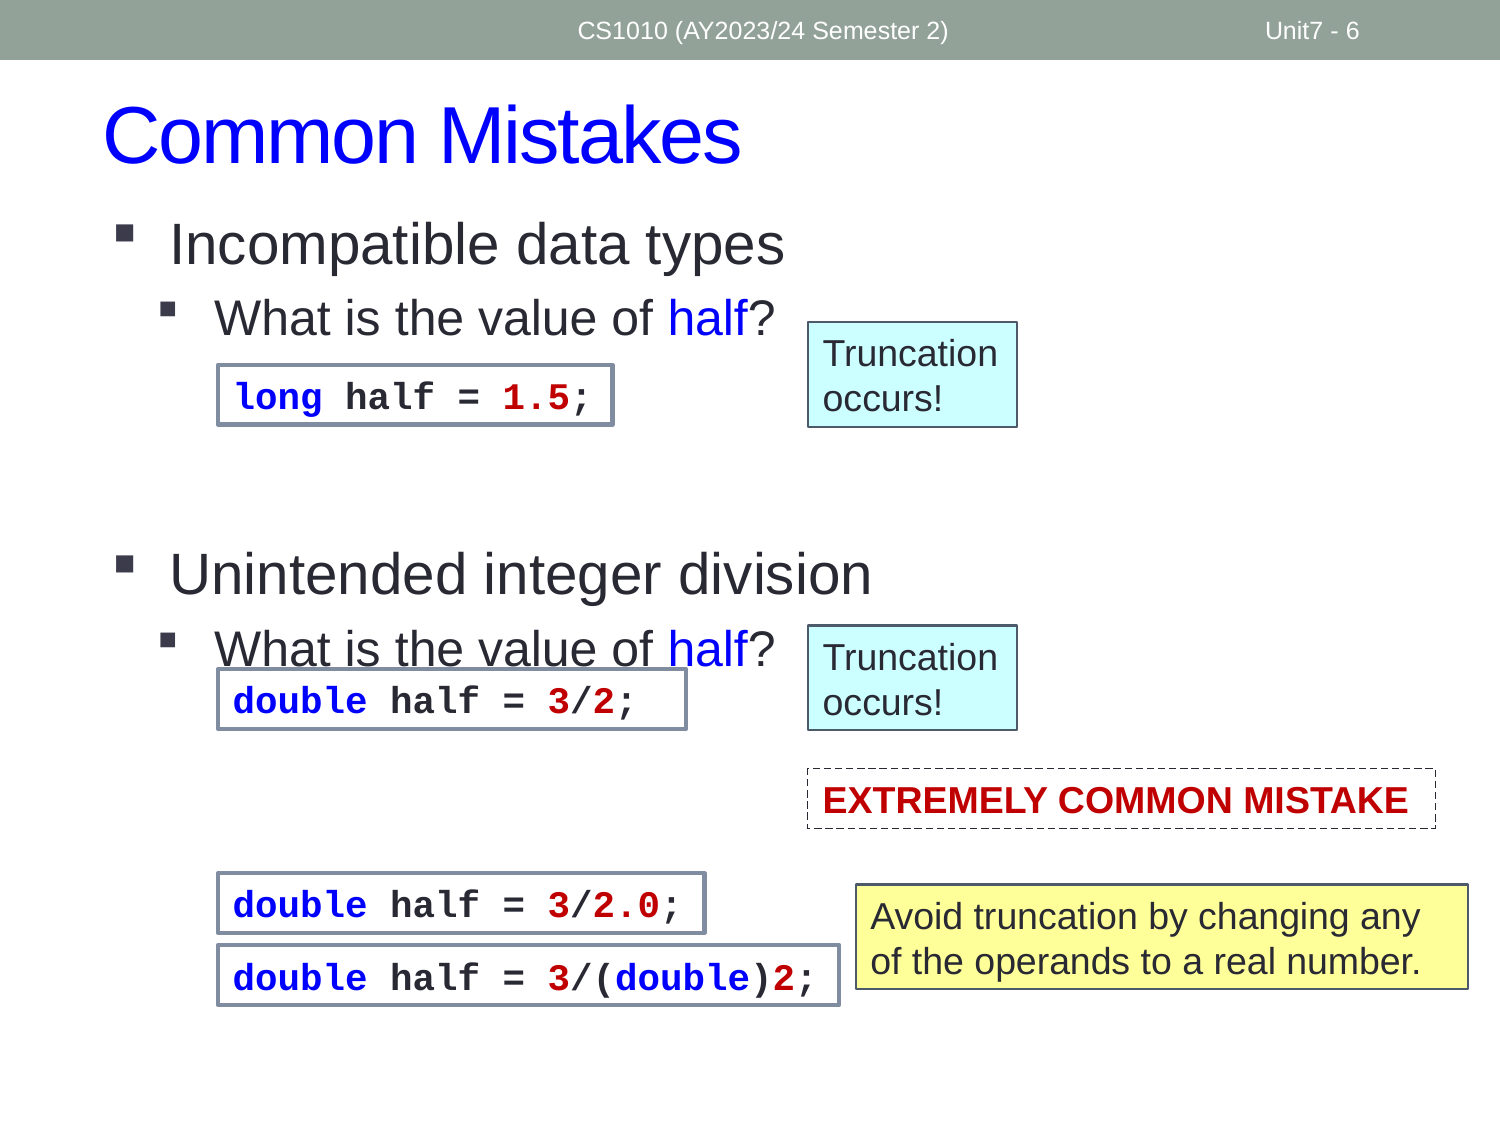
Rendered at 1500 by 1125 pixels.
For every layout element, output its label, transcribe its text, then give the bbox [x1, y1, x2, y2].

text_box Truncation occurs! [806, 320, 1019, 429]
slide_number Unit7 - 6 [1250, 3, 1425, 57]
text_box double half = 3/2; [216, 667, 688, 731]
list Incompatible data types What is the value of half? Unintended integer division What is the value of half? [96, 198, 1447, 363]
text_box Truncation occurs! [806, 623, 1019, 732]
text_box double half = 3/2.0; [216, 871, 707, 935]
text_box long half = 1.5; [216, 363, 615, 427]
text_box Avoid truncation by changing any of the operands to a real number. [854, 882, 1470, 991]
text_box double half = 3/(double)2; [216, 943, 841, 1007]
footer CS1010 (AY2023/24 Semester 2) [562, 3, 1238, 57]
title Common Mistakes [87, 75, 1425, 188]
text_box EXTREMELY COMMON MISTAKE [807, 768, 1436, 829]
